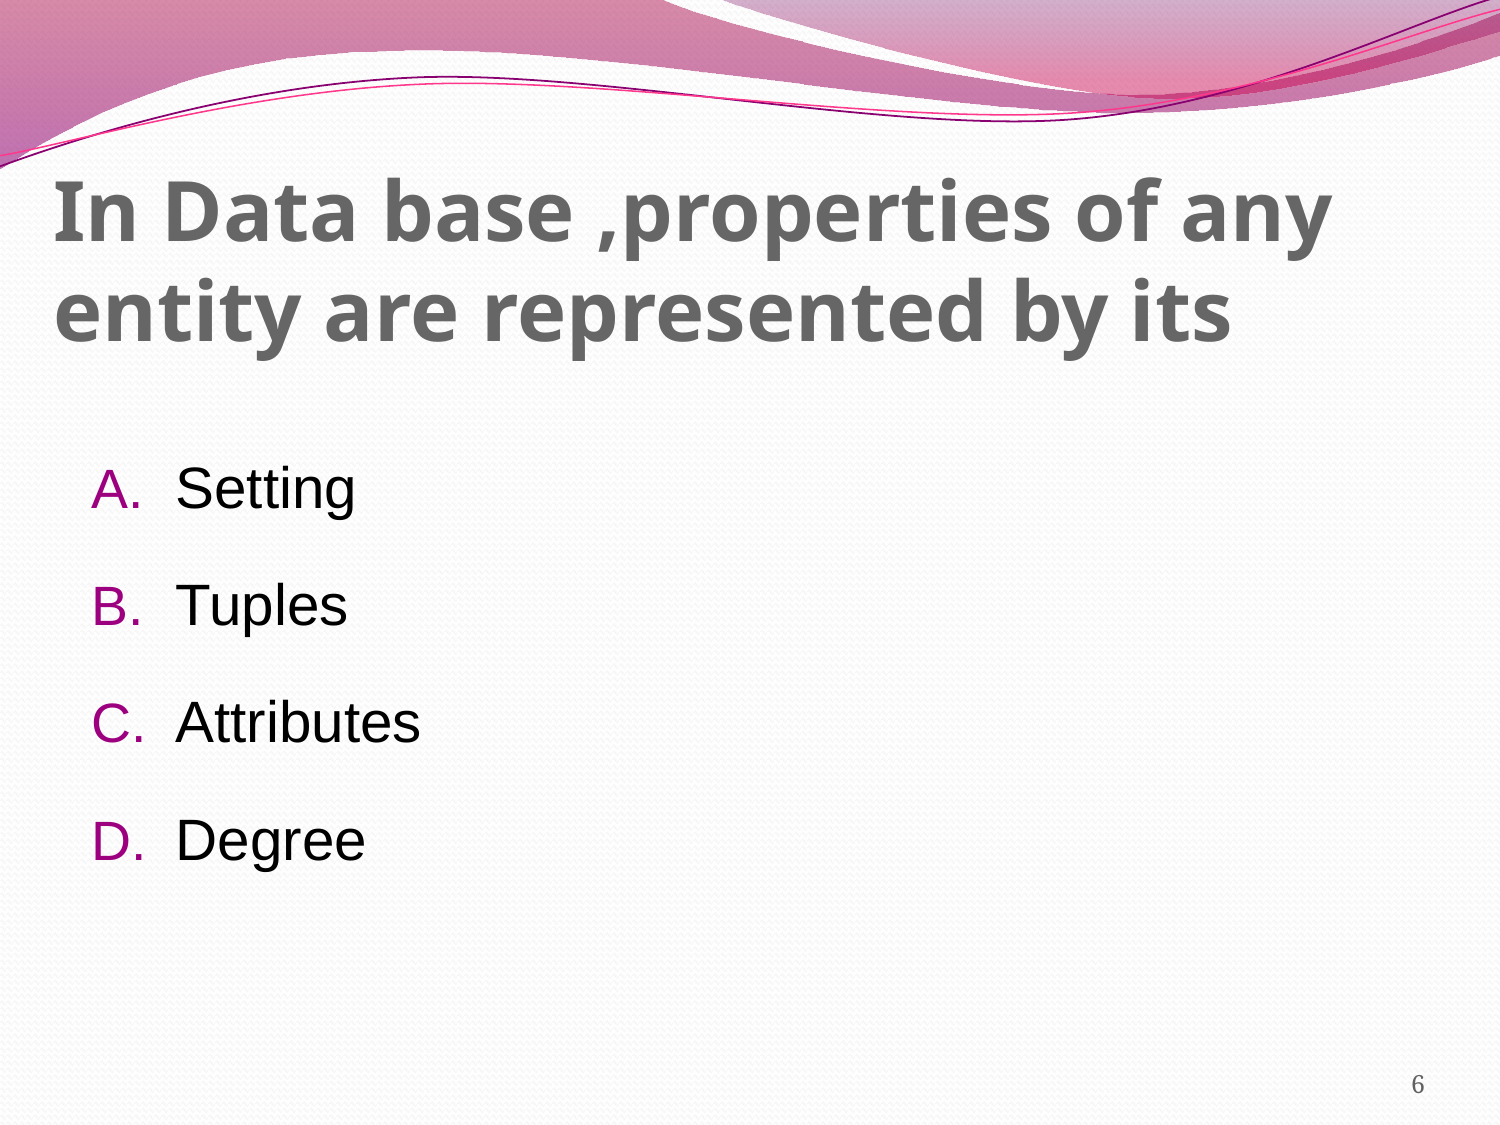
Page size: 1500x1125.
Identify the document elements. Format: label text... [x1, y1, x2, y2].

list Setting Tuples Attributes Degree [76, 432, 1427, 1064]
slide_number 6 [1299, 1042, 1425, 1103]
title In Data base ,properties of any entity are represented by its [53, 151, 1414, 468]
